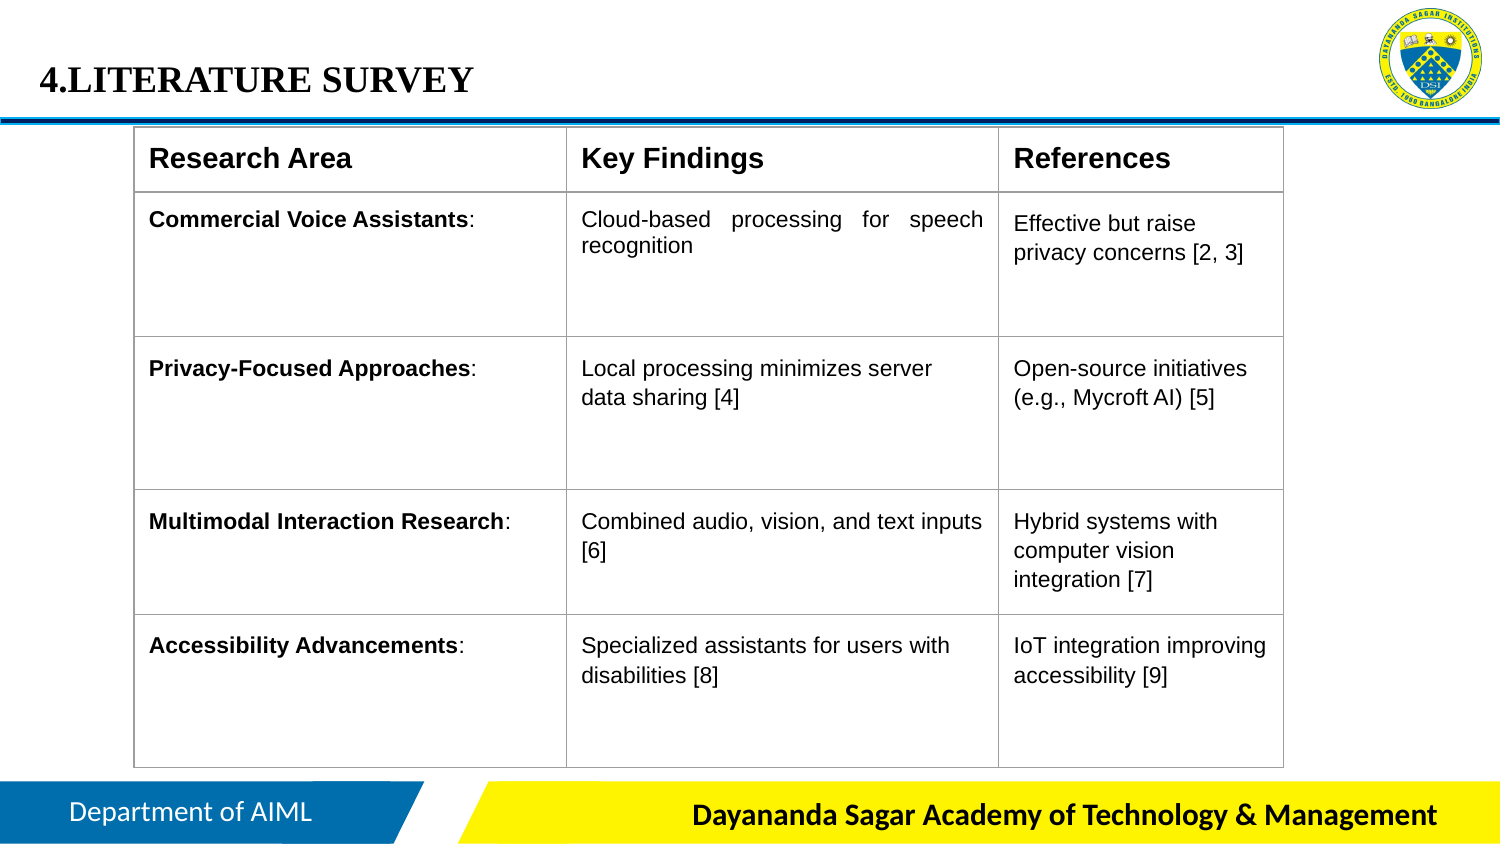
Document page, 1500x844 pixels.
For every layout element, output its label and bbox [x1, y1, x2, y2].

text_box [0, 8, 1500, 844]
